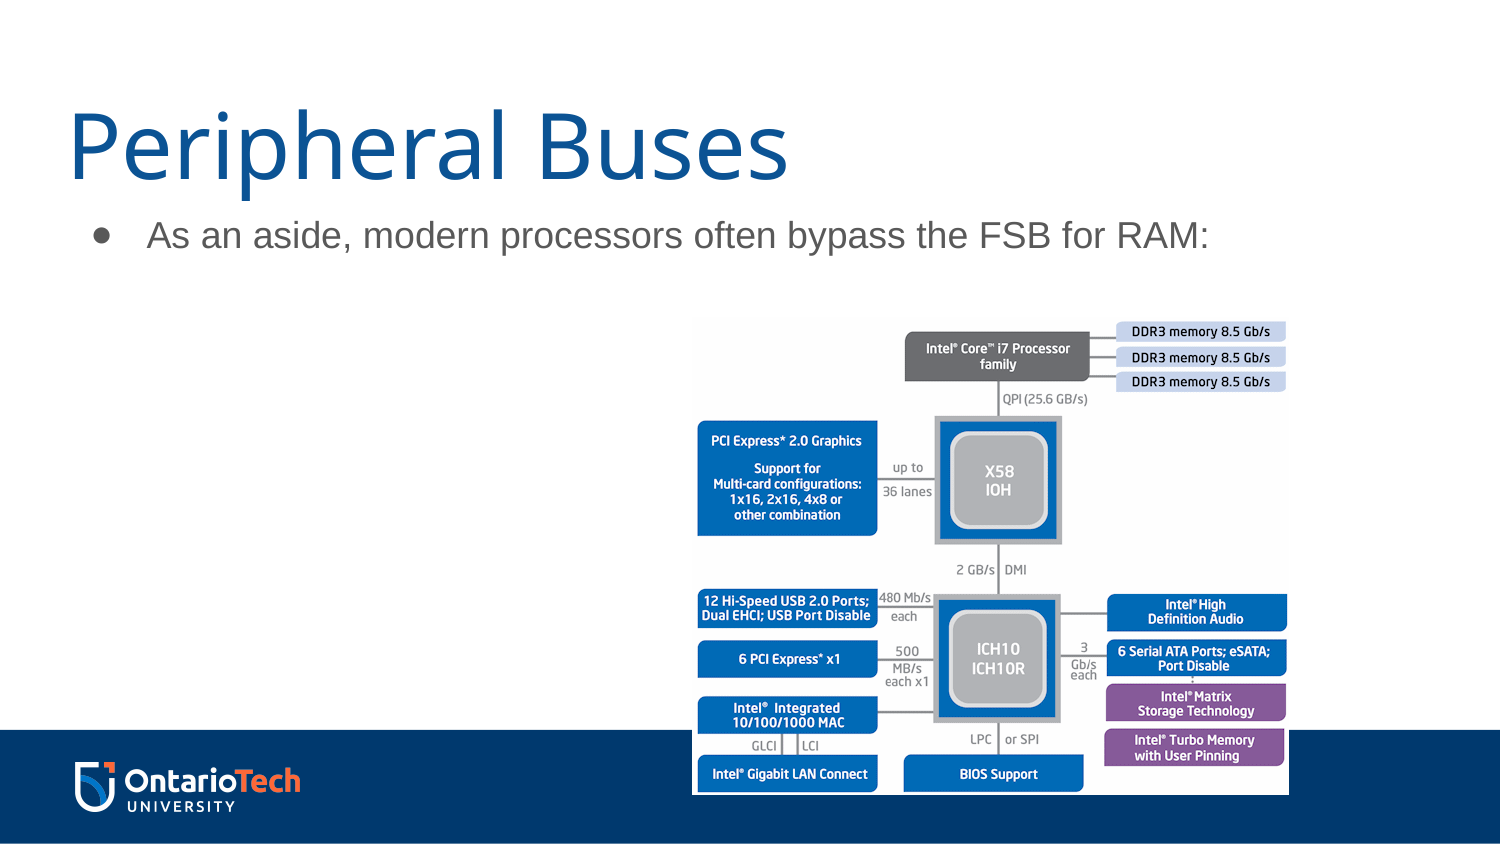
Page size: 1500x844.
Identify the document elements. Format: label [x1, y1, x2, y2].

picture [75, 762, 300, 812]
title [51, 72, 1449, 167]
picture [691, 317, 1289, 796]
list [56, 189, 1449, 750]
